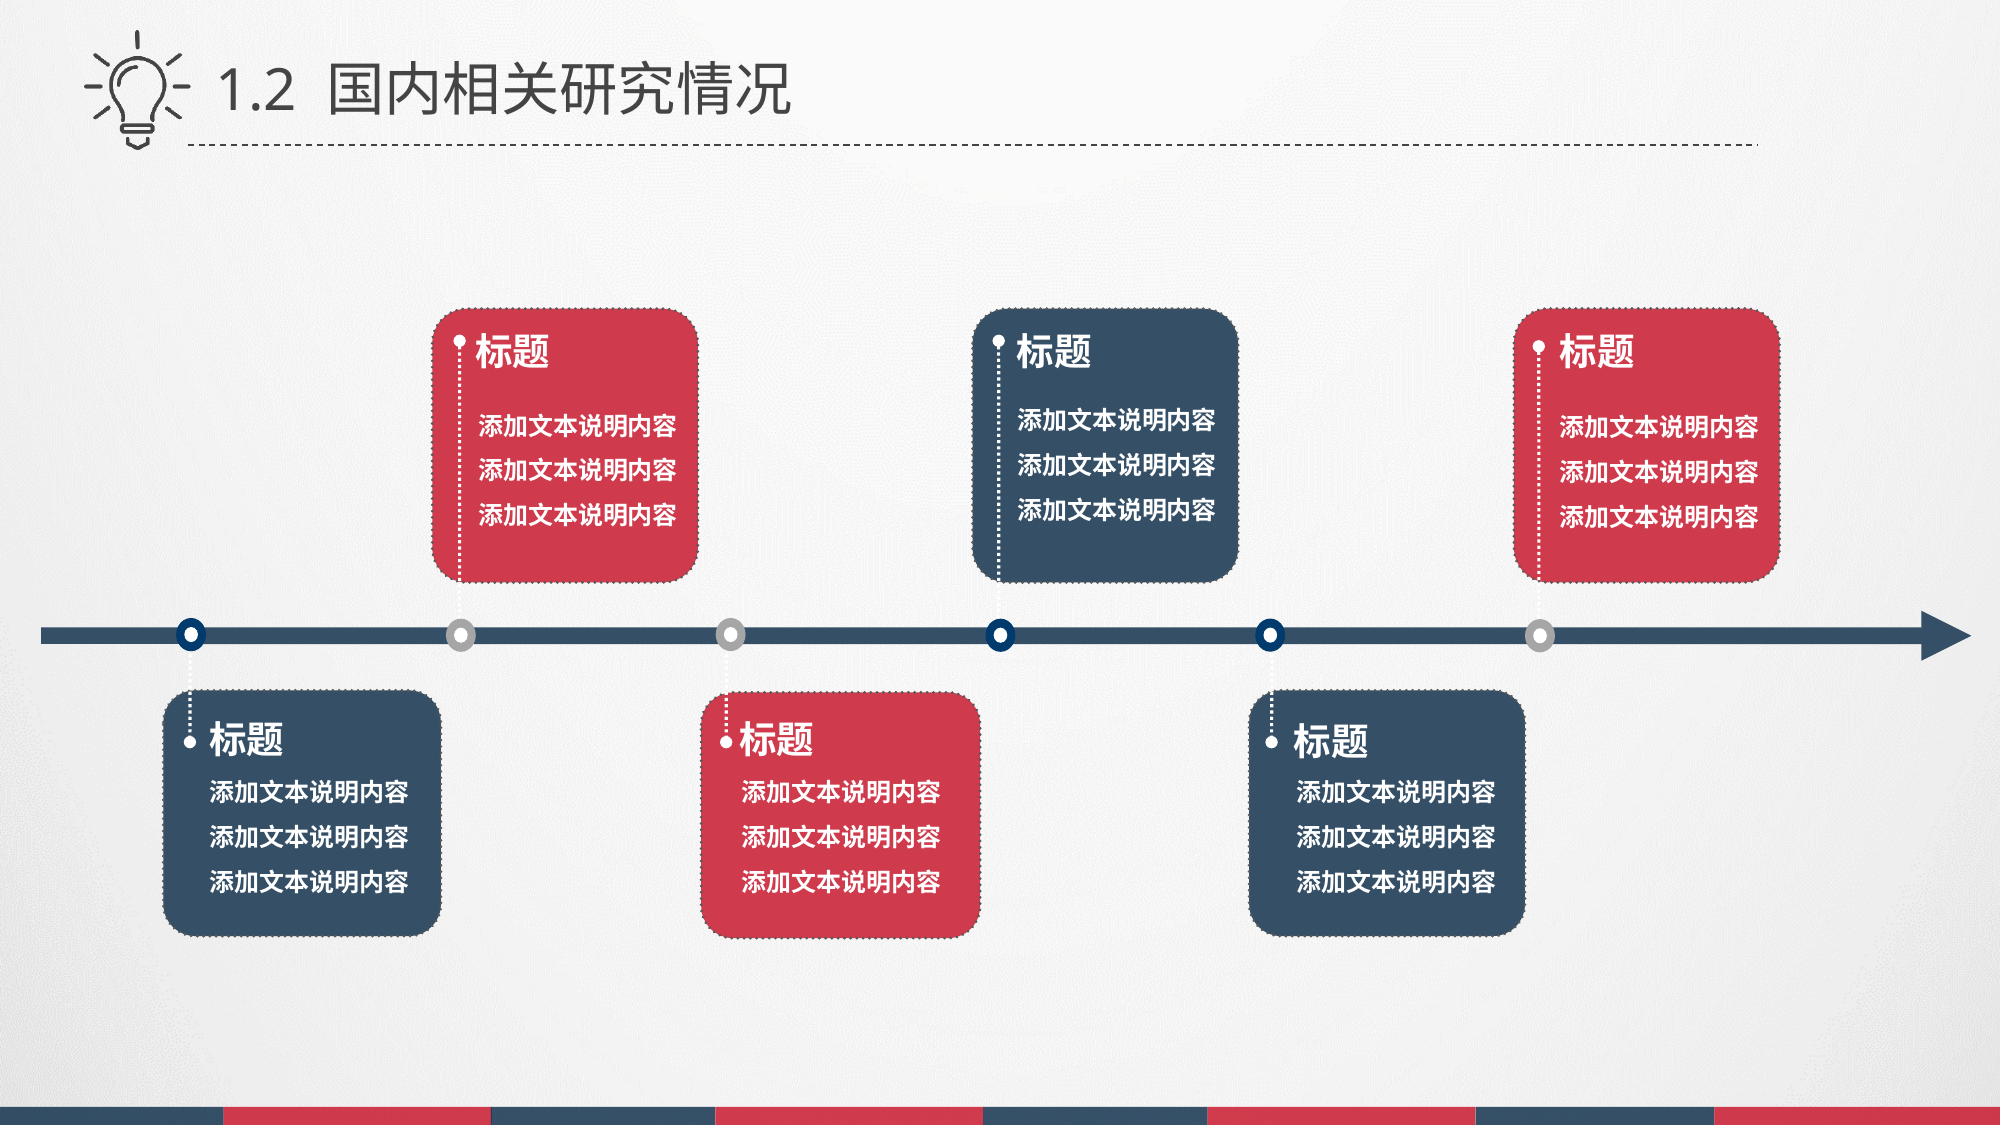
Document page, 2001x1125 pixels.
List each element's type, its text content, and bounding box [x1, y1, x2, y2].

text_box [972, 308, 1239, 583]
text_box 添加文本说明内容 添加文本说明内容 添加文本说明内容 [463, 387, 718, 537]
text_box [701, 692, 981, 939]
text_box 添加文本说明内容 添加文本说明内容 添加文本说明内容 [727, 754, 980, 904]
text_box [1249, 690, 1525, 937]
text_box 添加文本说明内容 添加文本说明内容 添加文本说明内容 [1002, 382, 1259, 532]
text_box 标题 [194, 709, 335, 769]
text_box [985, 618, 1016, 652]
text_box 标题 [1278, 710, 1655, 771]
text_box [163, 690, 441, 937]
text_box [1513, 308, 1780, 583]
text_box 添加文本说明内容 添加文本说明内容 添加文本说明内容 [195, 754, 432, 904]
text_box [1532, 340, 1544, 353]
text_box 标题 [1544, 320, 1780, 381]
text_box 1.2 国内相关研究情况 [215, 51, 814, 122]
text_box 标题 [460, 320, 671, 381]
text_box 标题 [724, 708, 1016, 769]
text_box [453, 334, 460, 348]
text_box [1265, 733, 1278, 749]
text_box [1525, 619, 1555, 653]
text_box [183, 733, 197, 749]
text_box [1255, 618, 1286, 652]
text_box [1555, 629, 1972, 642]
text_box [992, 334, 1005, 348]
text_box [432, 308, 698, 583]
text_box 添加文本说明内容 添加文本说明内容 添加文本说明内容 [1281, 754, 1514, 904]
text_box [720, 733, 733, 749]
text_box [176, 617, 206, 652]
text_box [445, 618, 476, 652]
text_box 标题 [1001, 320, 1213, 381]
text_box 添加文本说明内容 添加文本说明内容 添加文本说明内容 [1544, 389, 1780, 539]
picture [0, 0, 2000, 1106]
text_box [715, 617, 746, 652]
